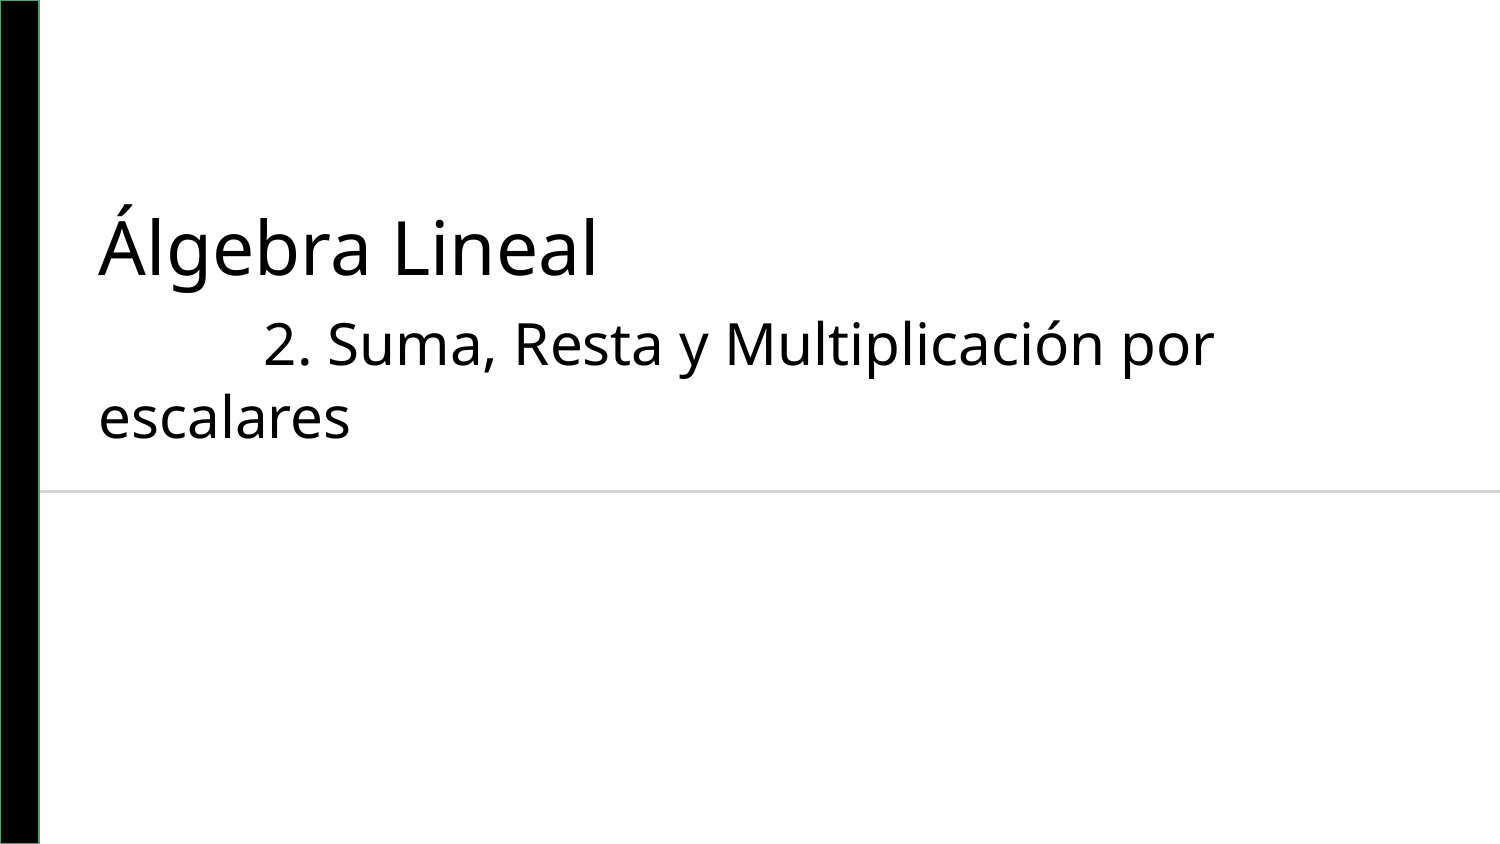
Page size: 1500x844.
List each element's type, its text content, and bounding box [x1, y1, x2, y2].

title Álgebra Lineal 2. Suma, Resta y Multiplicación por escalares [83, 337, 1489, 466]
text_box [0, 0, 39, 844]
